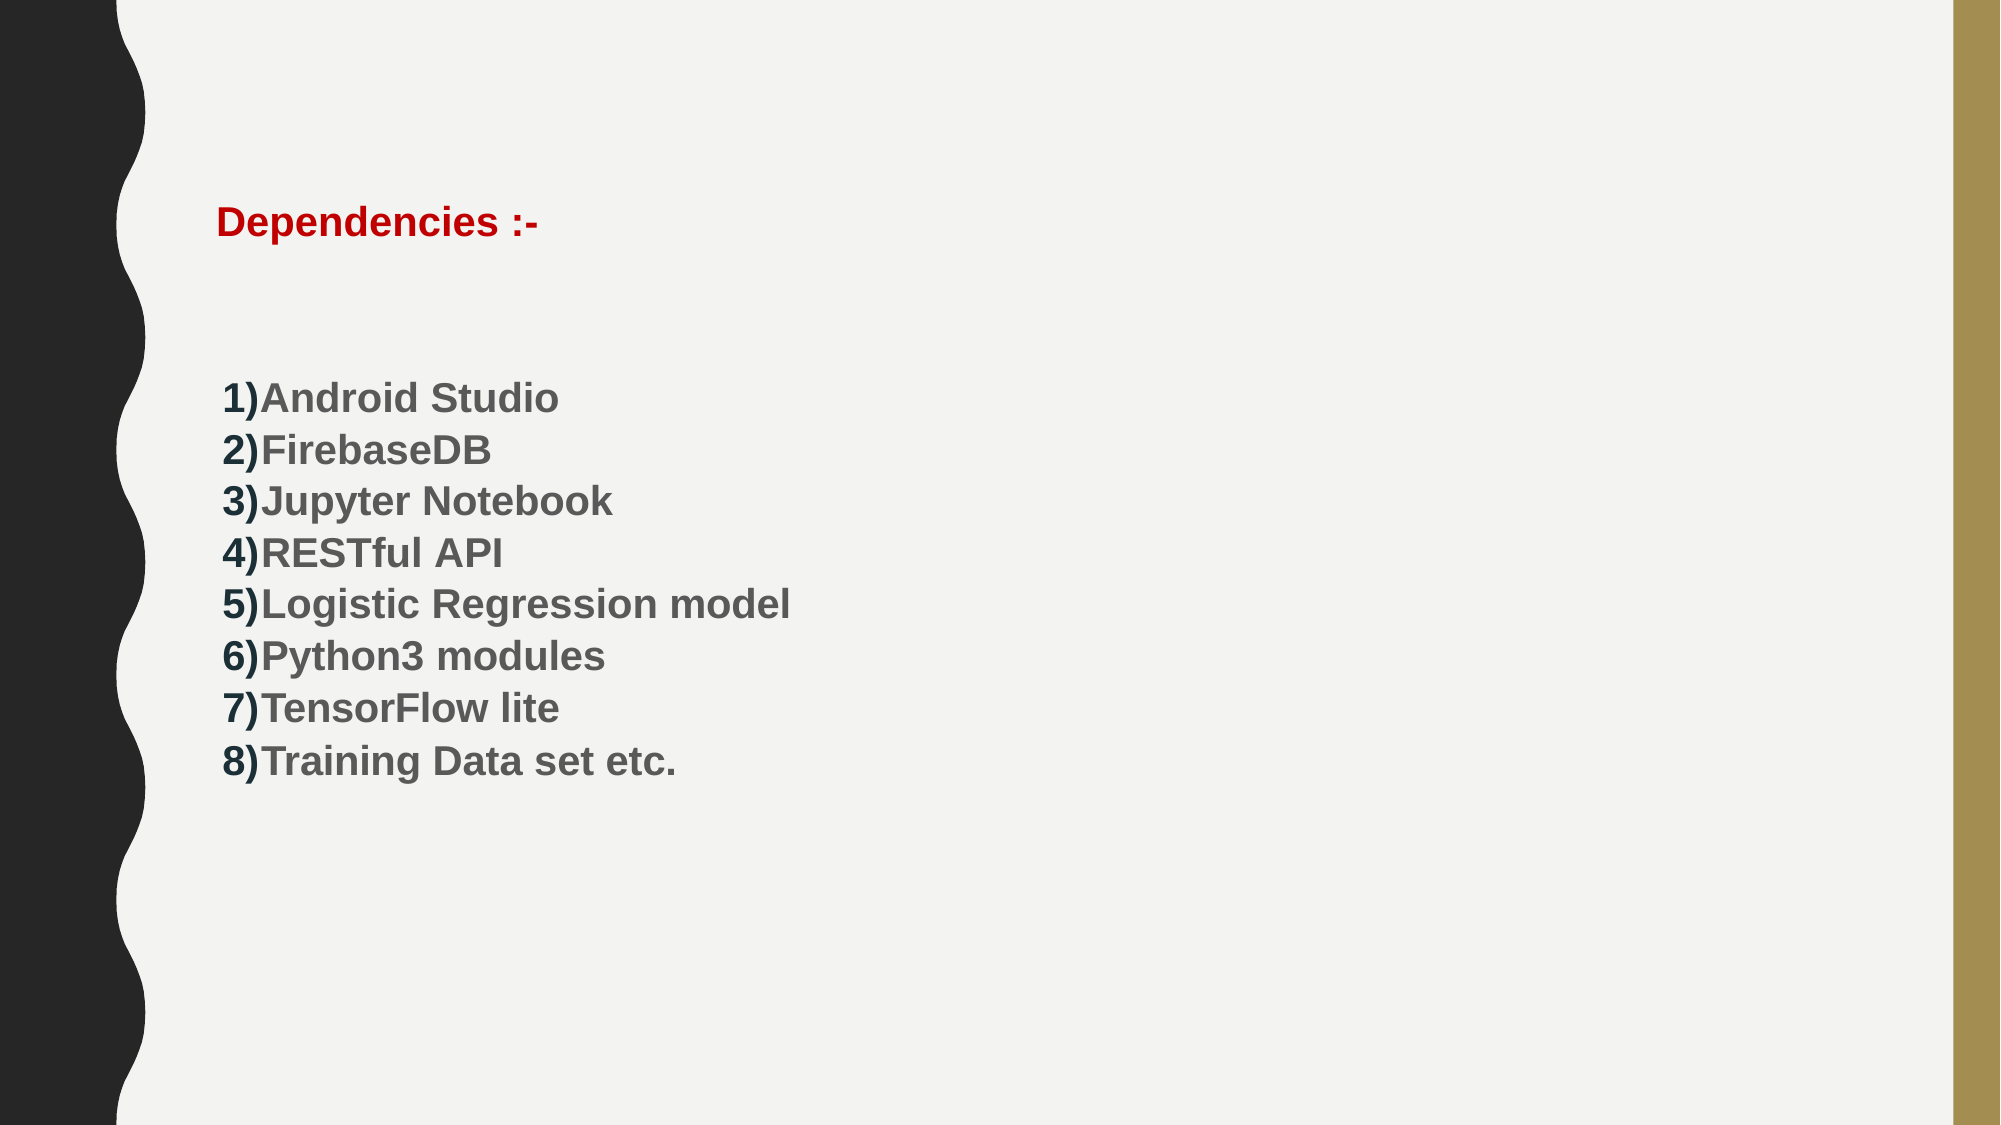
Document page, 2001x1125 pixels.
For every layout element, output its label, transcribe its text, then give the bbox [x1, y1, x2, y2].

list Android Studio FirebaseDB Jupyter Notebook RESTful API Logistic Regression model Python3 modules TensorFlow lite Training Data set etc. [205, 375, 1875, 965]
text_box Dependencies :- [200, 187, 565, 253]
